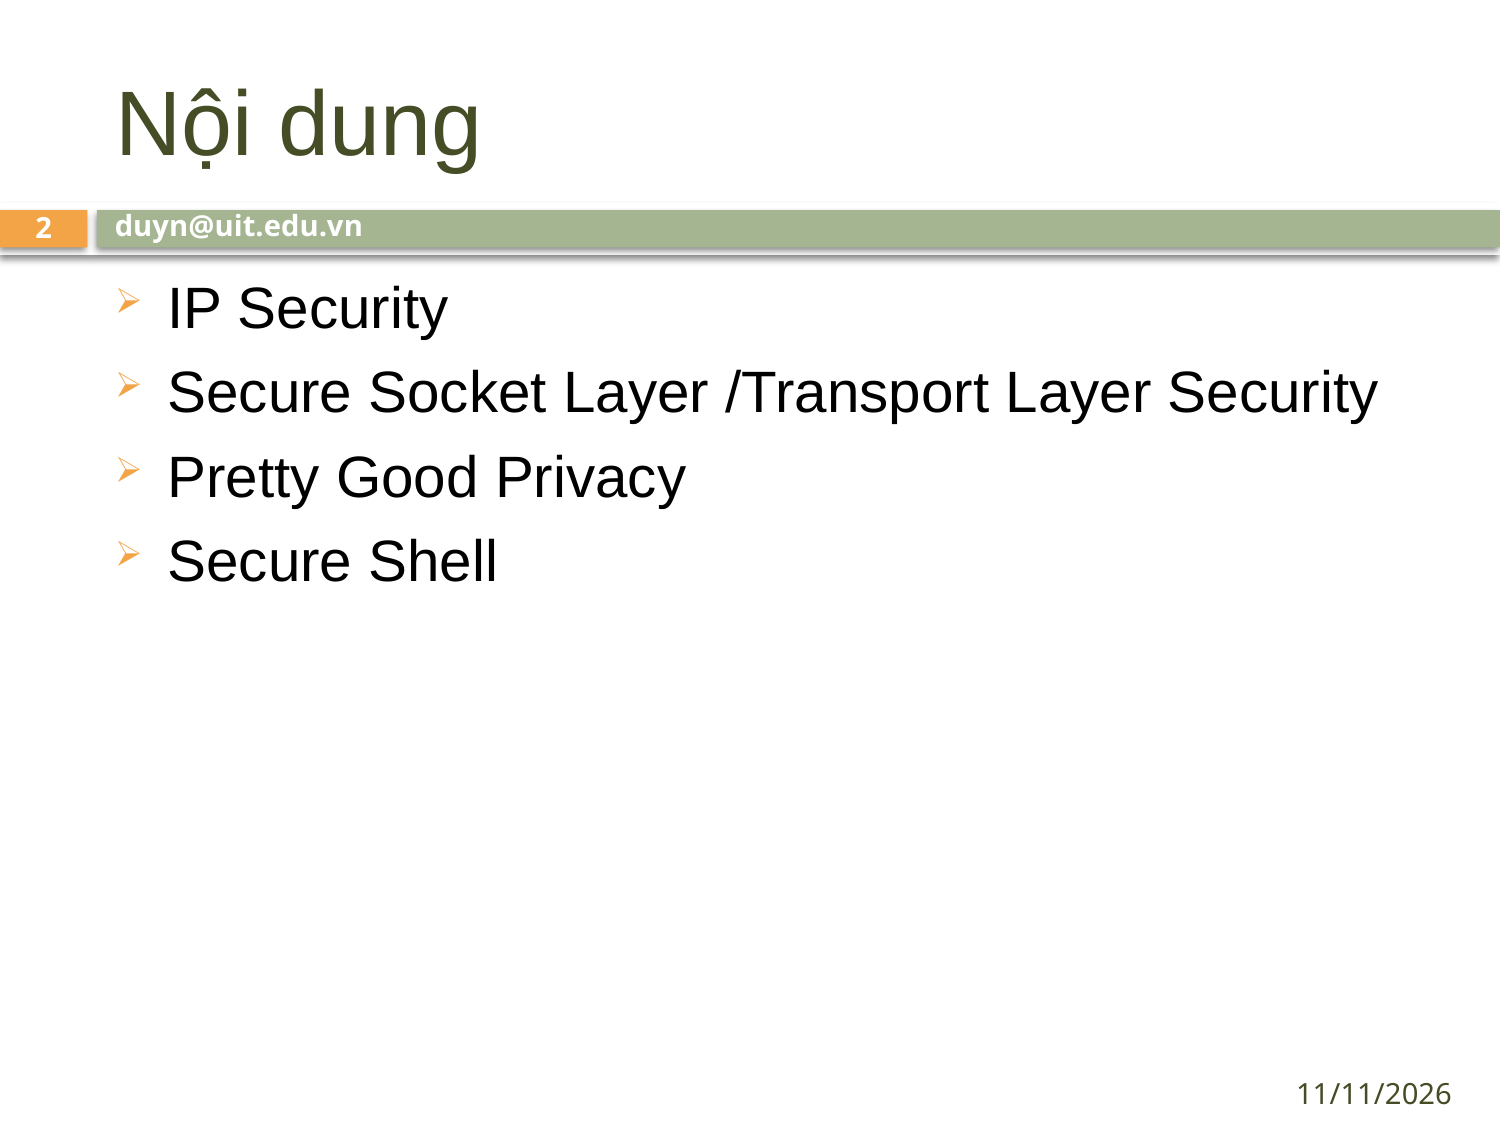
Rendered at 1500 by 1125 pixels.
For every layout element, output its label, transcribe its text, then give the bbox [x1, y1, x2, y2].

slide_number duyn@uit.edu.vn [99, 200, 538, 249]
title Nội dung [100, 37, 1438, 200]
text_box 9/24/24 [1281, 1065, 1500, 1125]
slide_number 2 [0, 208, 88, 249]
list IP Security Secure Socket Layer /Transport Layer Security Pretty Good Privacy Secure Shell [100, 262, 1475, 1000]
